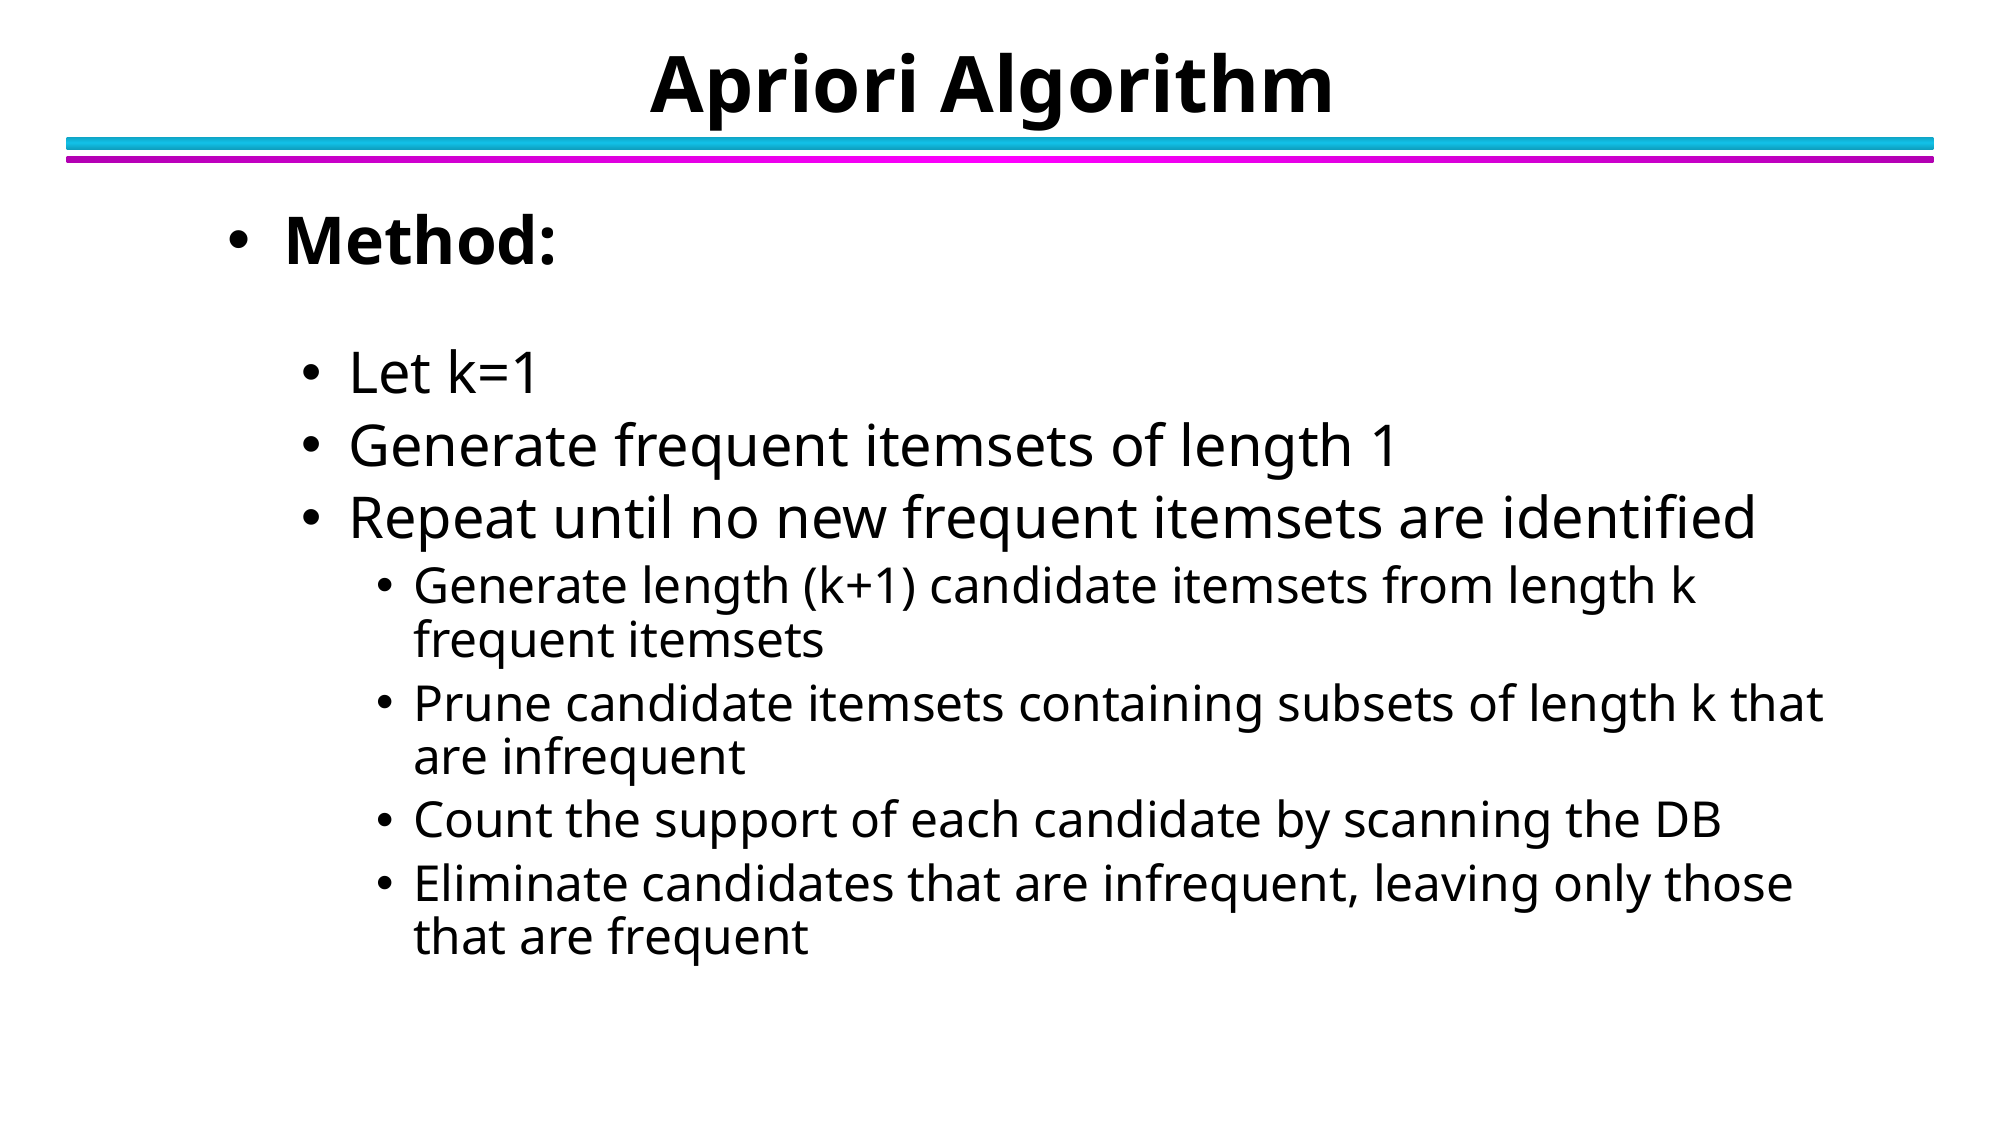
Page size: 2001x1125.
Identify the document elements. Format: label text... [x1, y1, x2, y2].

list Method: Let k=1 Generate frequent itemsets of length 1 Repeat until no new frequent itemsets are identified Generate length (k+1) candidate itemsets from length k frequent itemsets Prune candidate itemsets containing subsets of length k that are infrequent Count the support of each candidate by scanning the DB Eliminate candidates that are infrequent, leaving only those that are frequent [212, 200, 1888, 975]
title Apriori Algorithm [112, 37, 1875, 138]
